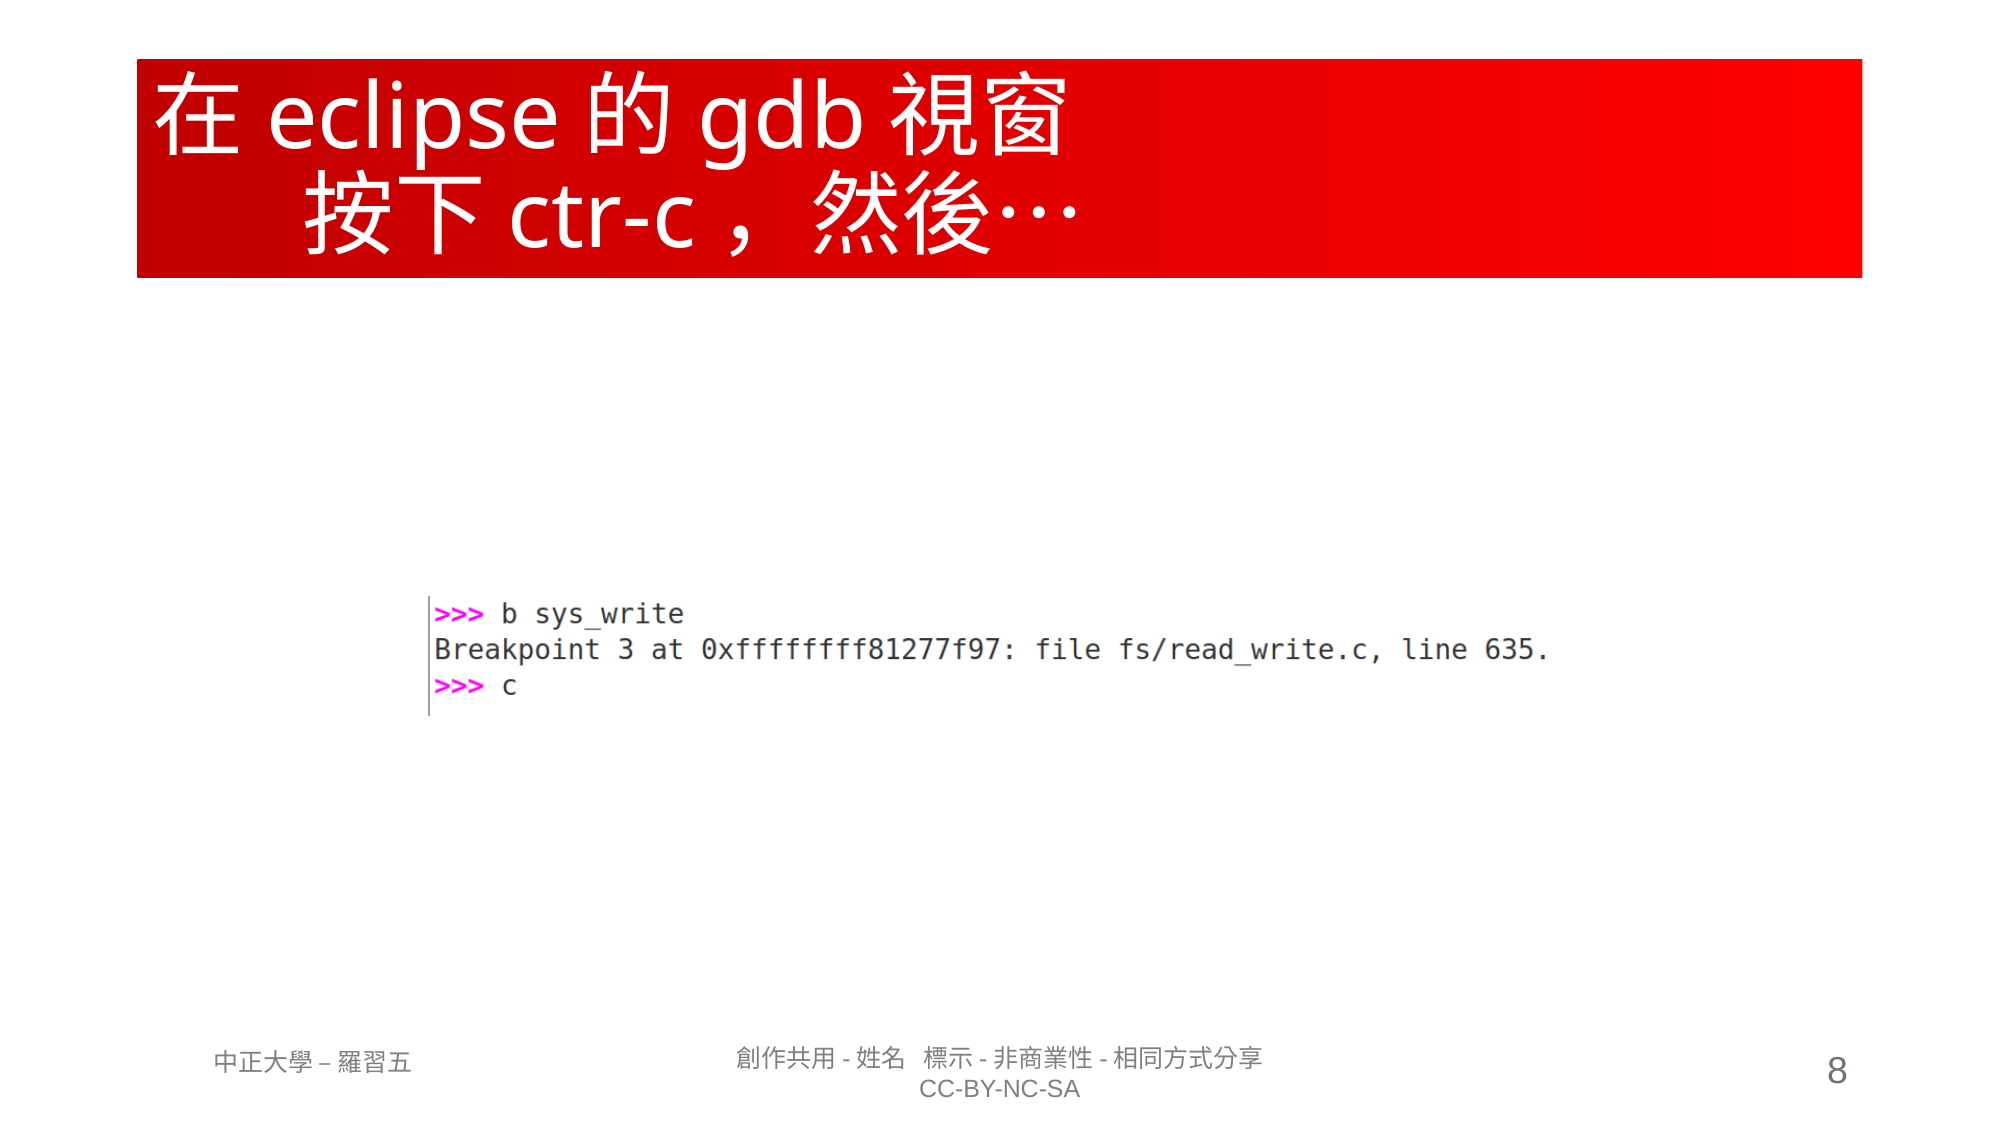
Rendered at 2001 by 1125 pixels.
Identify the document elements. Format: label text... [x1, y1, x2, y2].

title 在eclipse的gdb視窗 按下ctr-c，然後… [137, 59, 1863, 278]
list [428, 596, 1572, 716]
